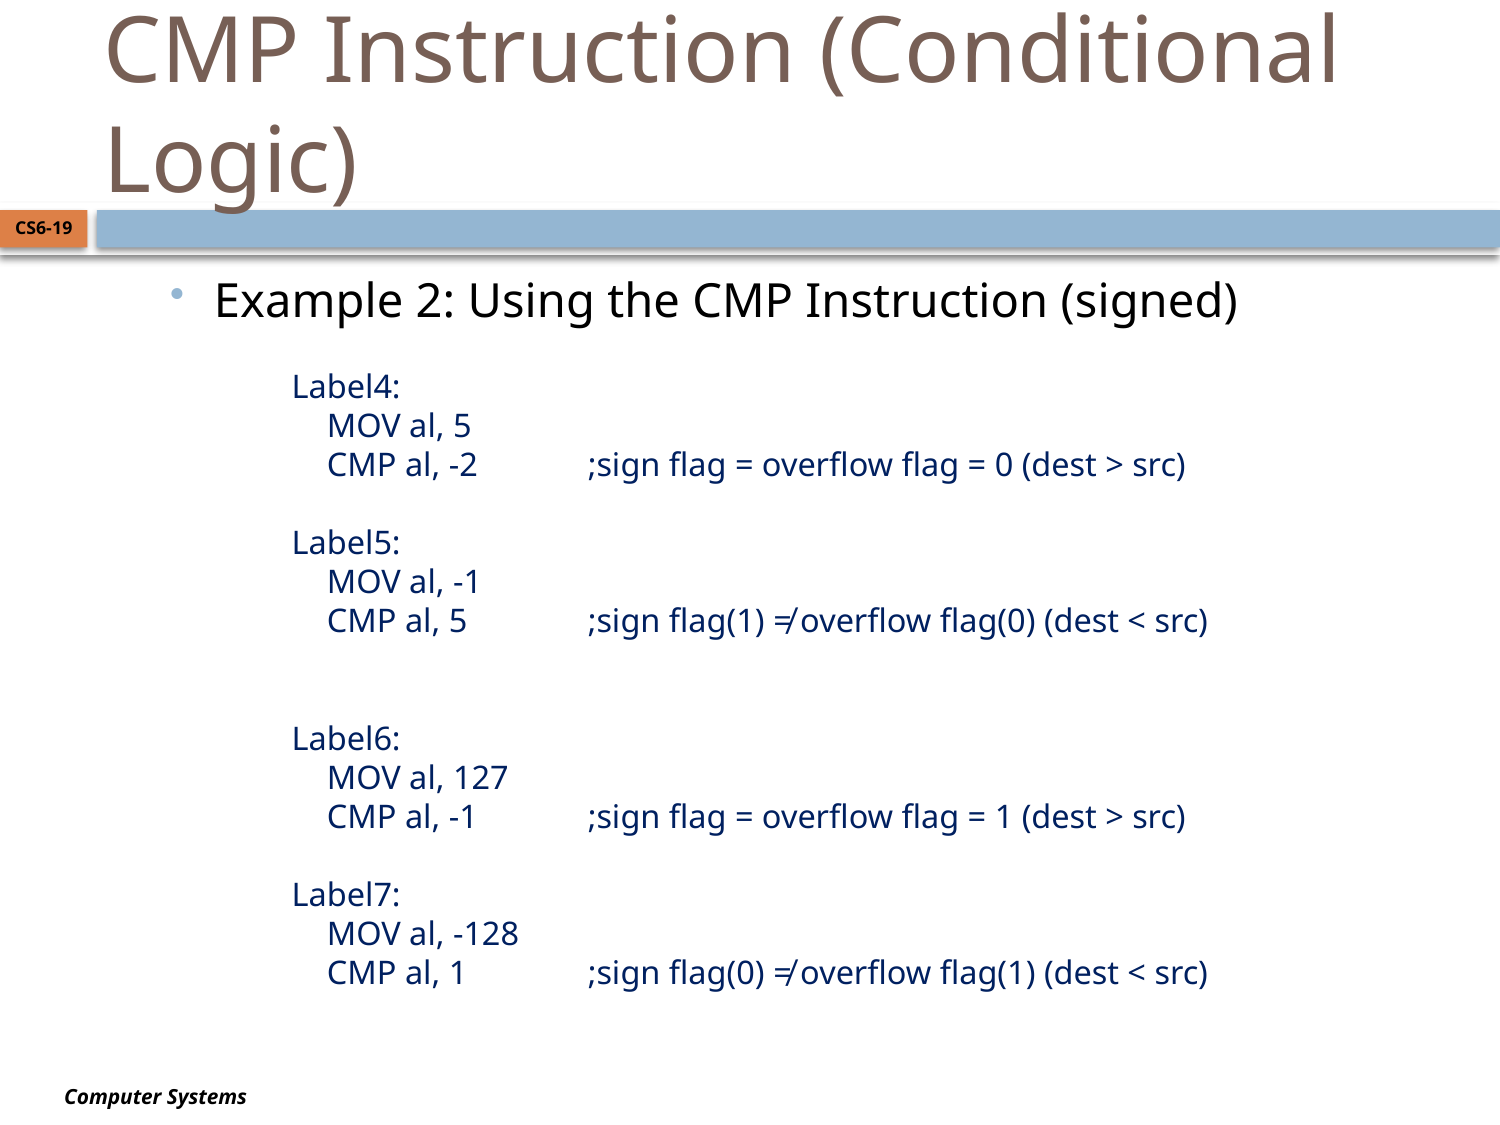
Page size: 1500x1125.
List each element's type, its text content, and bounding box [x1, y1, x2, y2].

list Example 2: Using the CMP Instruction (signed) Label4: MOV al, 5 CMP al, -2 ;sign flag = overflow flag = 0 (dest > src) Label5: MOV al, -1 CMP al, 5 ;sign flag(1) ≠ overflow flag(0) (dest < src) Label6: MOV al, 127 CMP al, -1 ;sign flag = overflow flag = 1 (dest > src) Label7: MOV al, -128 CMP al, 1 ;sign flag(0) ≠ overflow flag(1) (dest < src) [100, 262, 1438, 1005]
slide_number CS6-19 [0, 208, 88, 249]
title CMP Instruction (Conditional Logic) [88, 19, 1426, 182]
